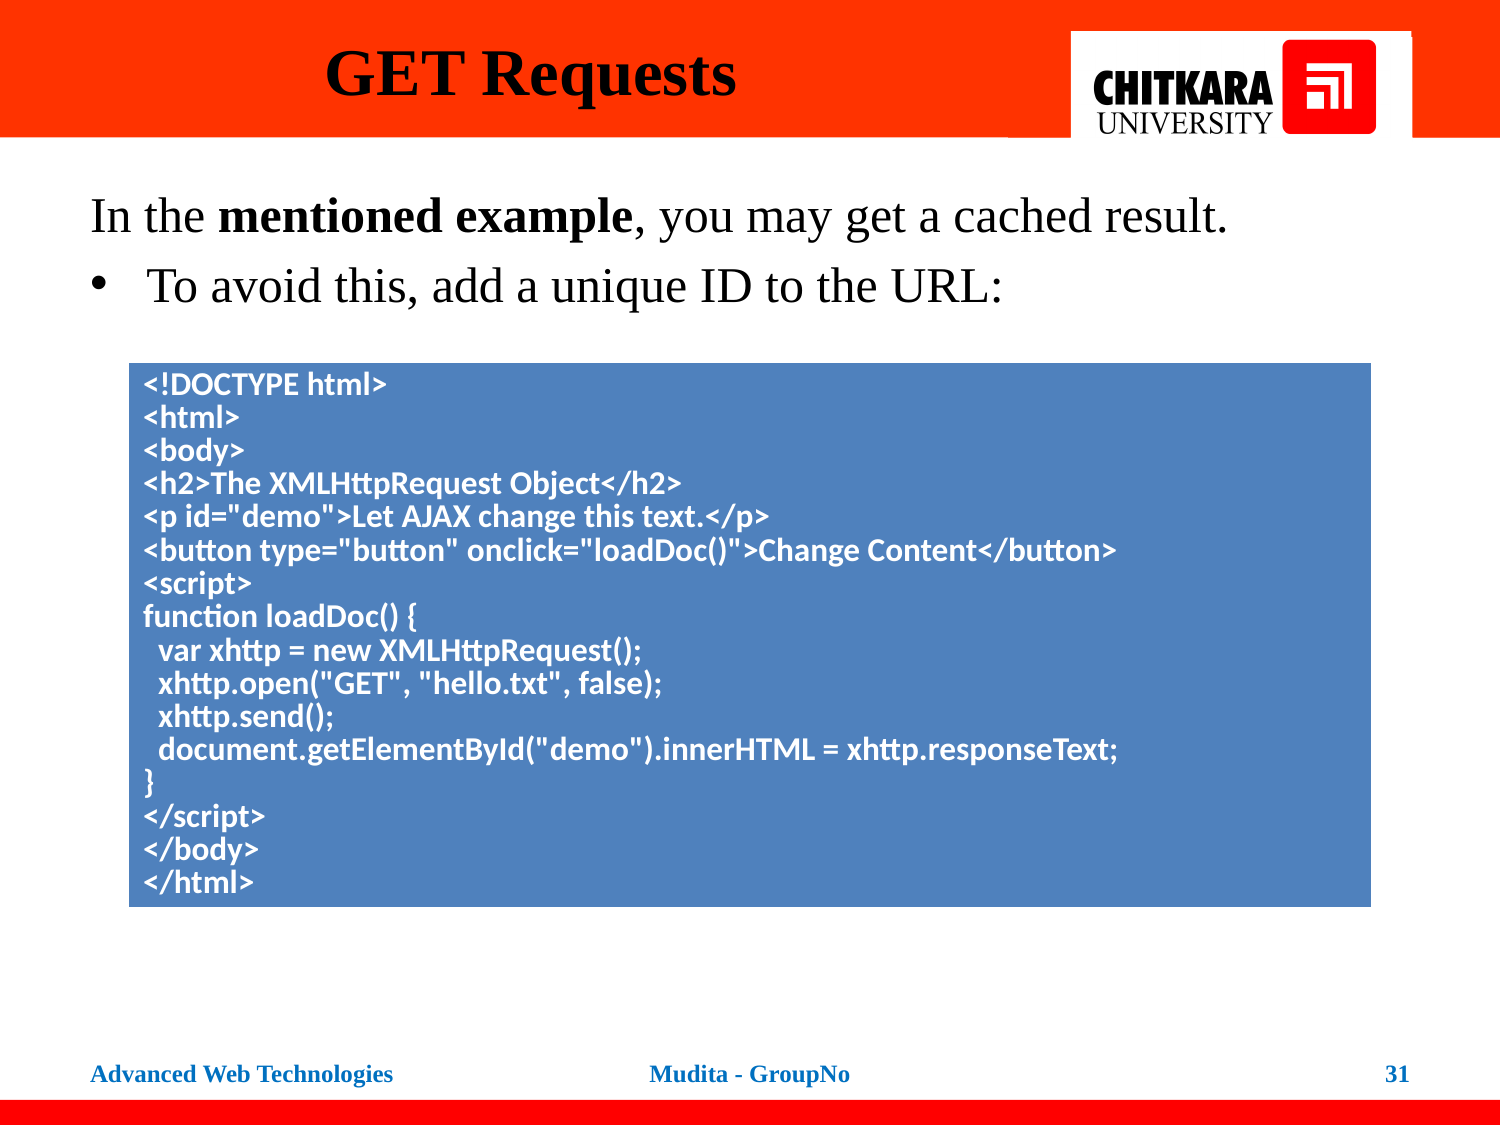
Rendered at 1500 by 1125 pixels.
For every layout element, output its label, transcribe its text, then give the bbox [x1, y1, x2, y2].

footer Mudita - GroupNo [512, 1042, 988, 1103]
list In the mentioned example, you may get a cached result. To avoid this, add a unique ID to the URL: [74, 174, 1426, 918]
table_header <!DOCTYPE html> <html> <body> <h2>The XMLHttpRequest Object</h2> <p id="demo">Let AJAX change this text.</p> <button type="button" onclick="loadDoc()">Change Content</button> <script> function loadDoc() { var xhttp = new XMLHttpRequest(); xhttp.open("GET", "hello.txt", false); xhttp.send(); document.getElementById("demo").innerHTML = xhttp.responseText; } </script> </body> </html> [129, 363, 1371, 907]
title GET Requests [0, 0, 1063, 138]
slide_number Advanced Web Technologies [75, 1042, 425, 1103]
picture [1074, 37, 1391, 138]
slide_number 31 [1074, 1042, 1425, 1103]
